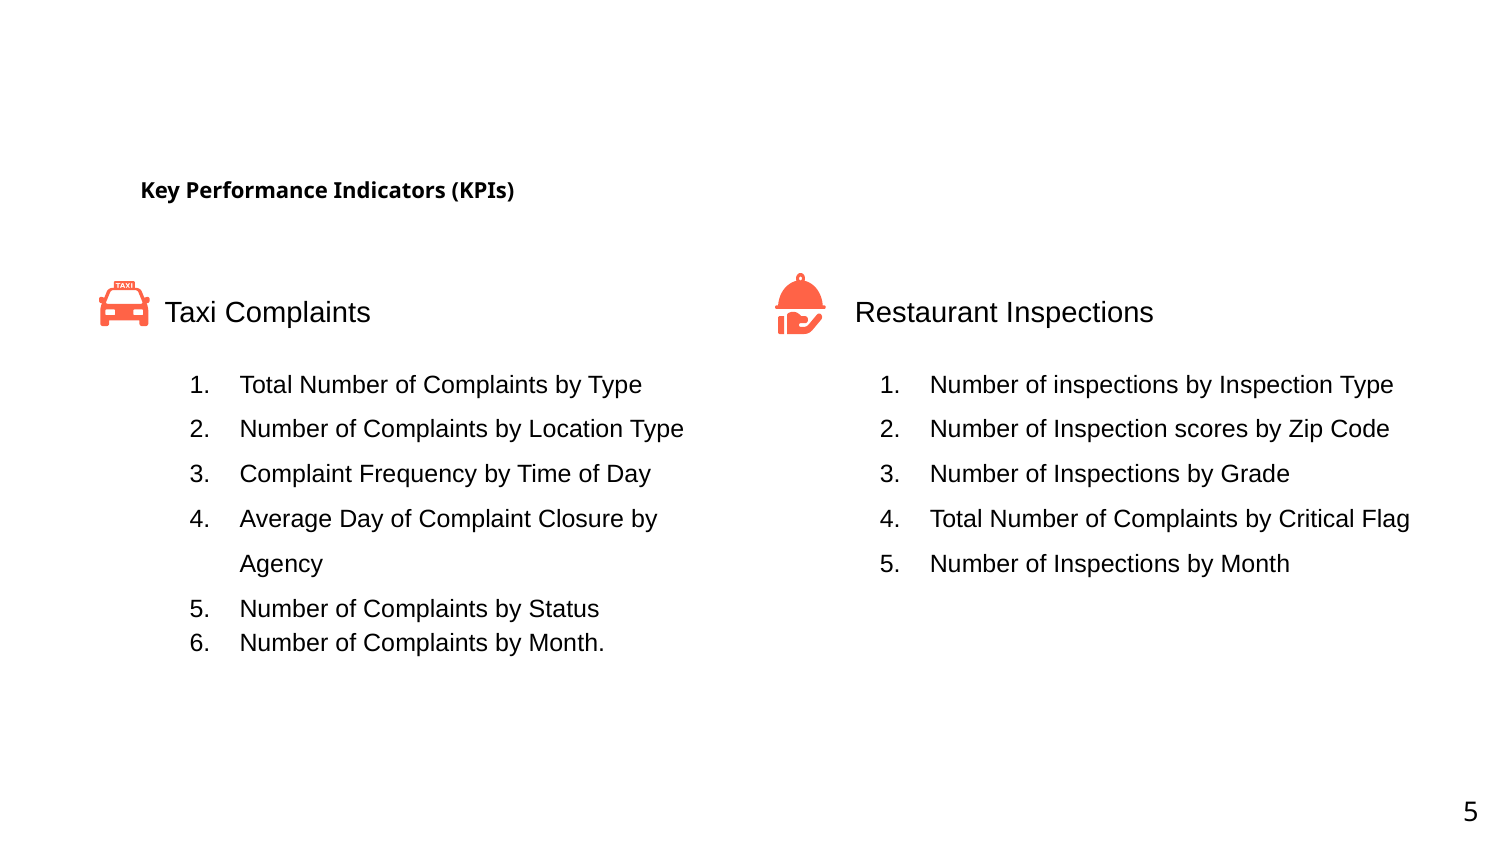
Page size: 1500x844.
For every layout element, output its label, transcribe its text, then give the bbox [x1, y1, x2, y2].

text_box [98, 280, 150, 327]
text_box Restaurant Inspections Number of inspections by Inspection Type Number of Inspection scores by Zip Code Number of Inspections by Grade Total Number of Complaints by Critical Flag Number of Inspections by Month [839, 273, 1441, 671]
slide_number ‹#› [1403, 779, 1494, 844]
text_box Taxi Complaints Total Number of Complaints by Type Number of Complaints by Location Type Complaint Frequency by Time of Day Average Day of Complaint Closure by Agency Number of Complaints by Status Number of Complaints by Month. [149, 273, 750, 731]
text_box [774, 272, 826, 335]
title Key Performance Indicators (KPIs) [125, 157, 1476, 219]
